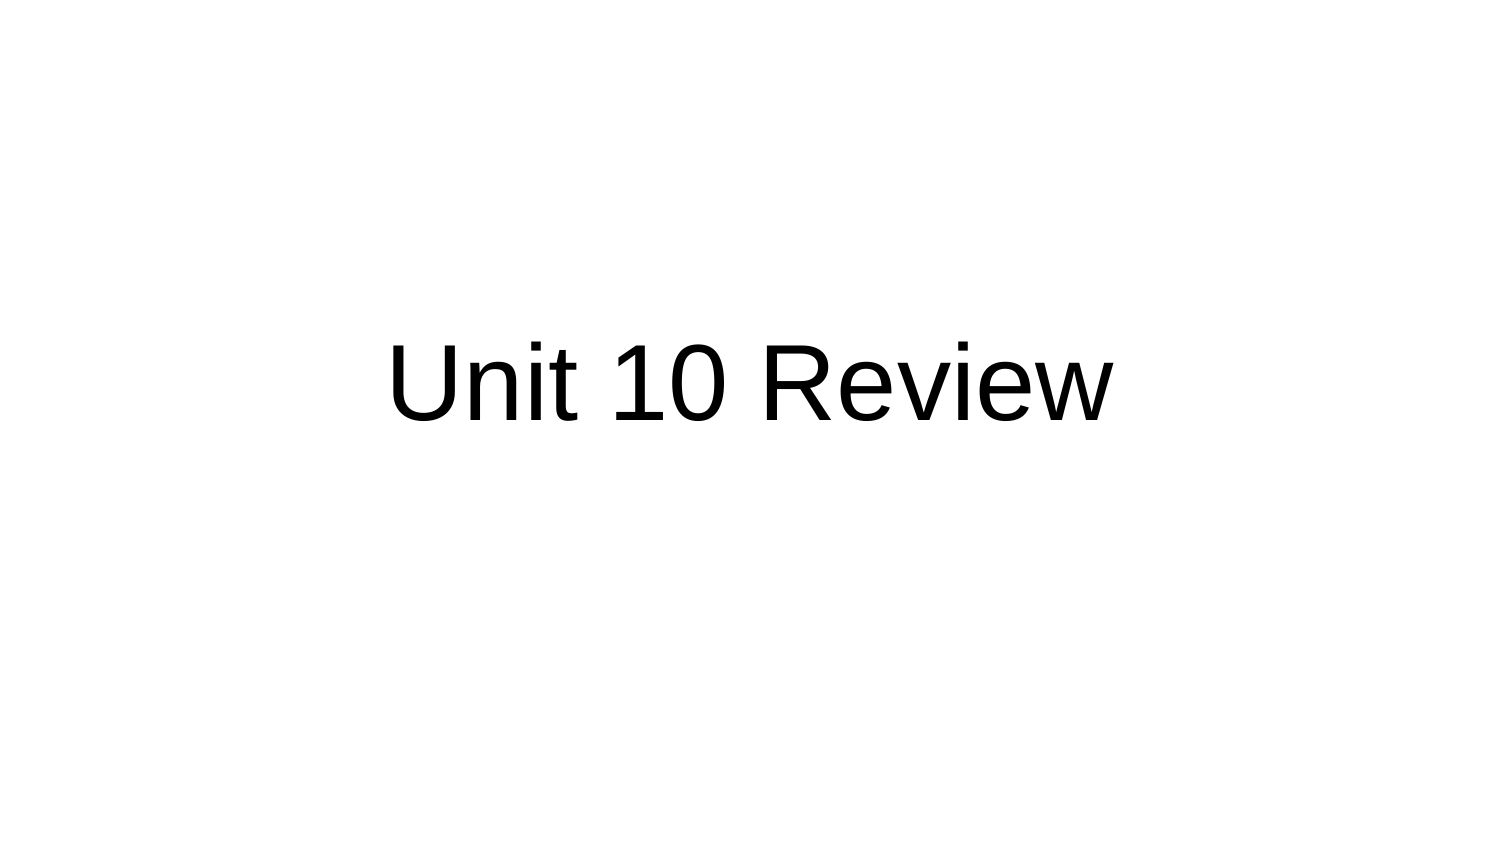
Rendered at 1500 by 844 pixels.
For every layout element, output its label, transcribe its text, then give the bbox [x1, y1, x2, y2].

title Unit 10 Review [51, 122, 1449, 459]
